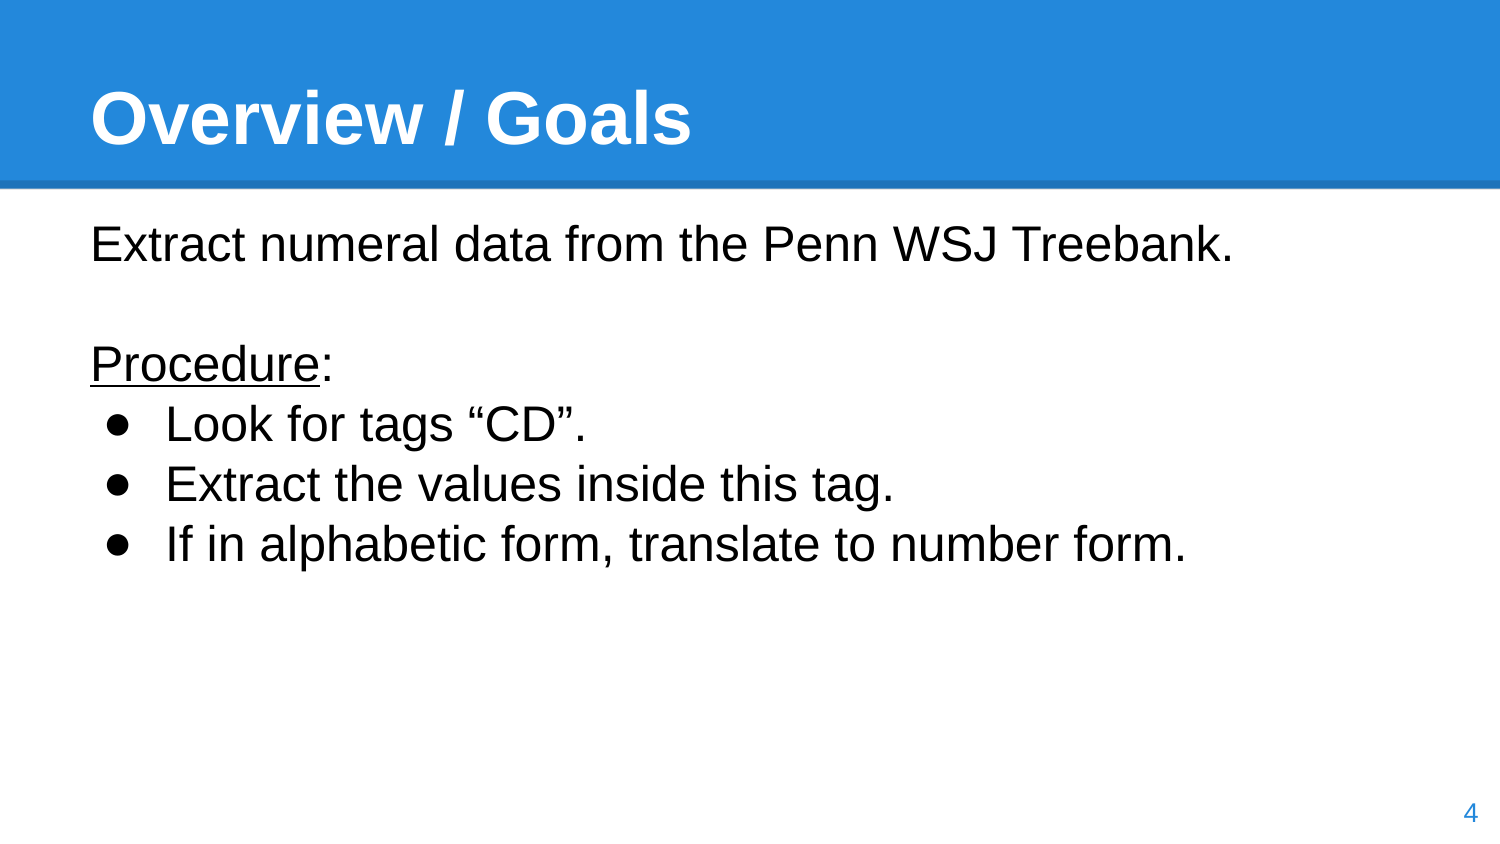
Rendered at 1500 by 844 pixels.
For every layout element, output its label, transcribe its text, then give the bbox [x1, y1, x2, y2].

list Extract numeral data from the Penn WSJ Treebank. Procedure: Look for tags “CD”. Extract the values inside this tag. If in alphabetic form, translate to number form. [75, 196, 1425, 808]
title Overview / Goals [75, 33, 1425, 175]
slide_number ‹#› [1403, 779, 1494, 844]
